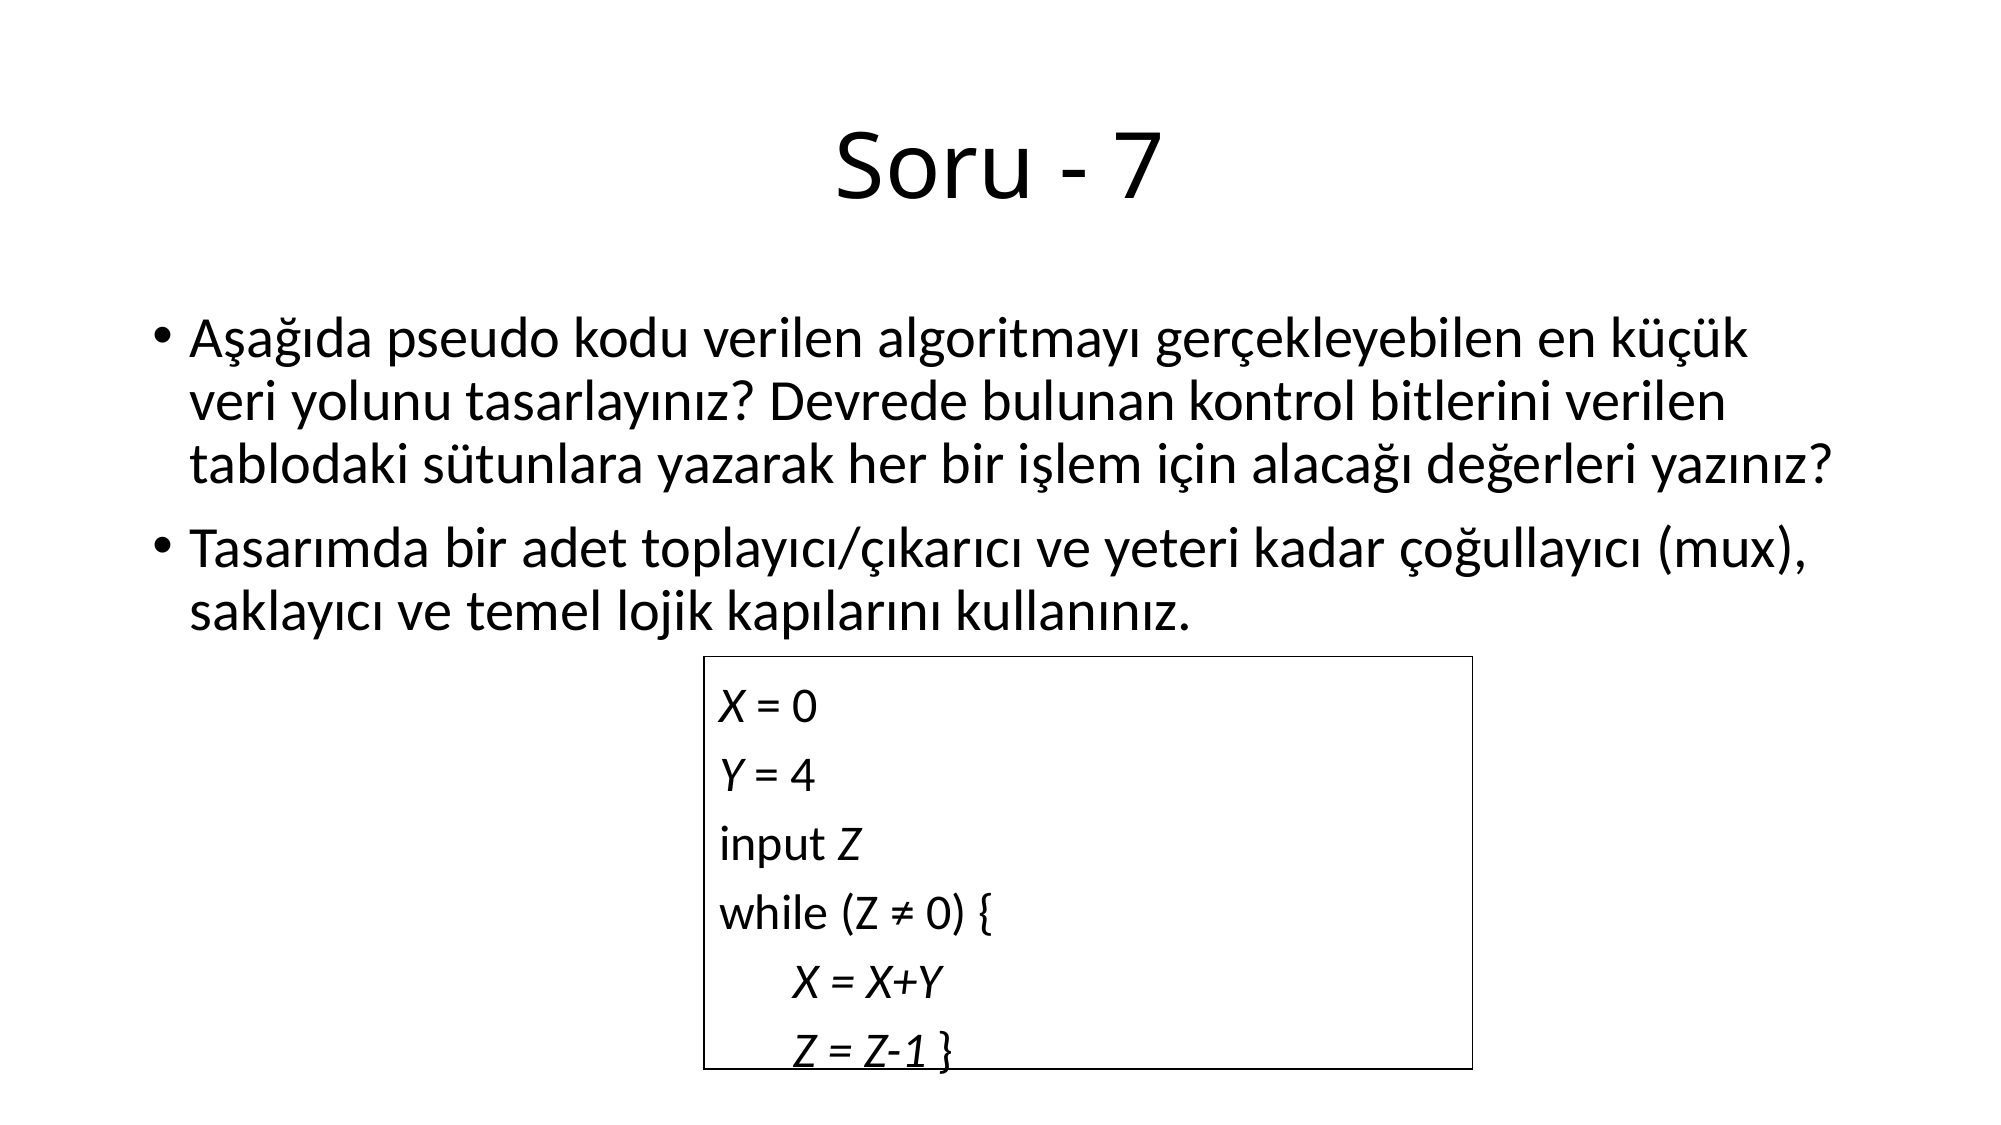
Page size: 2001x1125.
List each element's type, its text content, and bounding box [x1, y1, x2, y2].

text_box X = 0 Y = 4 input Z while (Z ≠ 0) { X = X+Y Z = Z-1 } [704, 656, 1473, 1070]
title Soru - 7 [137, 59, 1863, 278]
list Aşağıda pseudo kodu verilen algoritmayı gerçekleyebilen en küçük veri yolunu tasarlayınız? Devrede bulunan kontrol bitlerini verilen tablodaki sütunlara yazarak her bir işlem için alacağı değerleri yazınız? Tasarımda bir adet toplayıcı/çıkarıcı ve yeteri kadar çoğullayıcı (mux), saklayıcı ve temel lojik kapılarını kullanınız. [137, 299, 1863, 1014]
